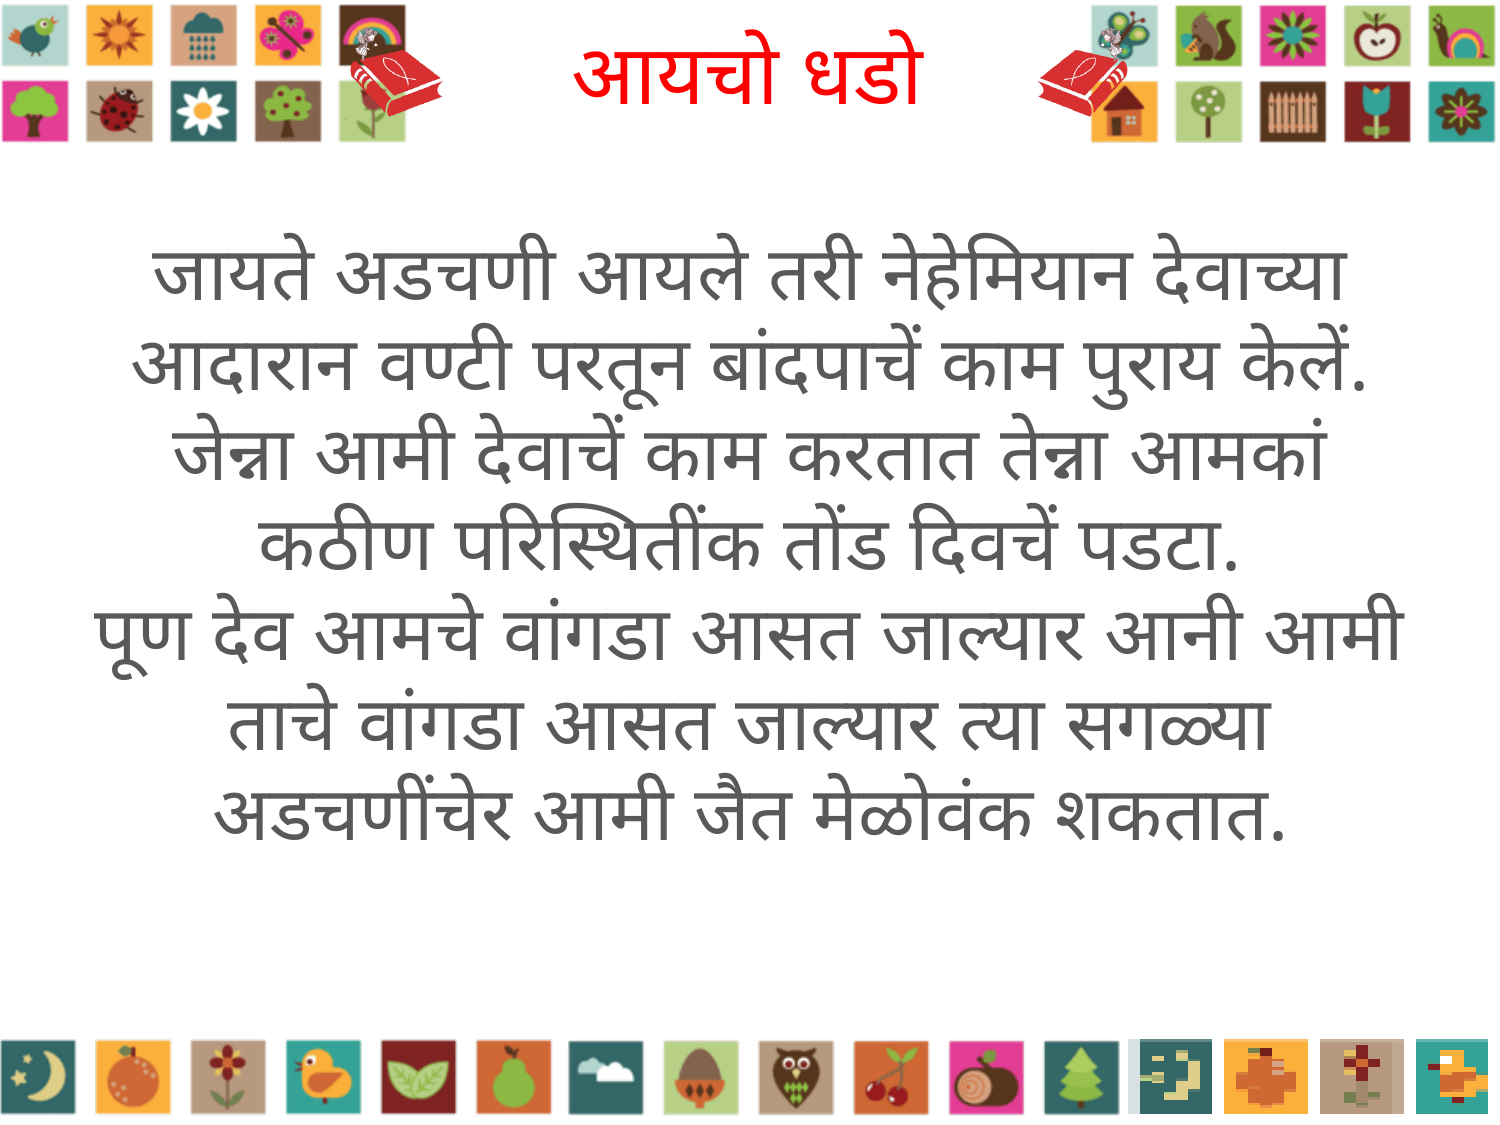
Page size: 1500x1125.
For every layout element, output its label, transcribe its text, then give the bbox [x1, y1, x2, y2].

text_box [0, 1028, 1500, 1118]
picture [1005, 3, 1500, 150]
picture [0, 3, 475, 150]
text_box आयचो धडो [425, 13, 1077, 129]
text_box जायते अडचणी आयले तरी नेहेमियान देवाच्या आदारान वण्टी परतून बांदपाचें काम पुराय केलें. जेन्ना आमी देवाचें काम करतात तेन्ना आमकां कठीण परिस्थितींक तोंड दिवचें पडटा. पूण देव आमचे वांगडा आसत जाल्यार आनी आमी ताचे वांगडा आसत जाल्यार त्या सगळ्या अडचणींचेर आमी जैत मेळोवंक शकतात. [76, 218, 1424, 863]
